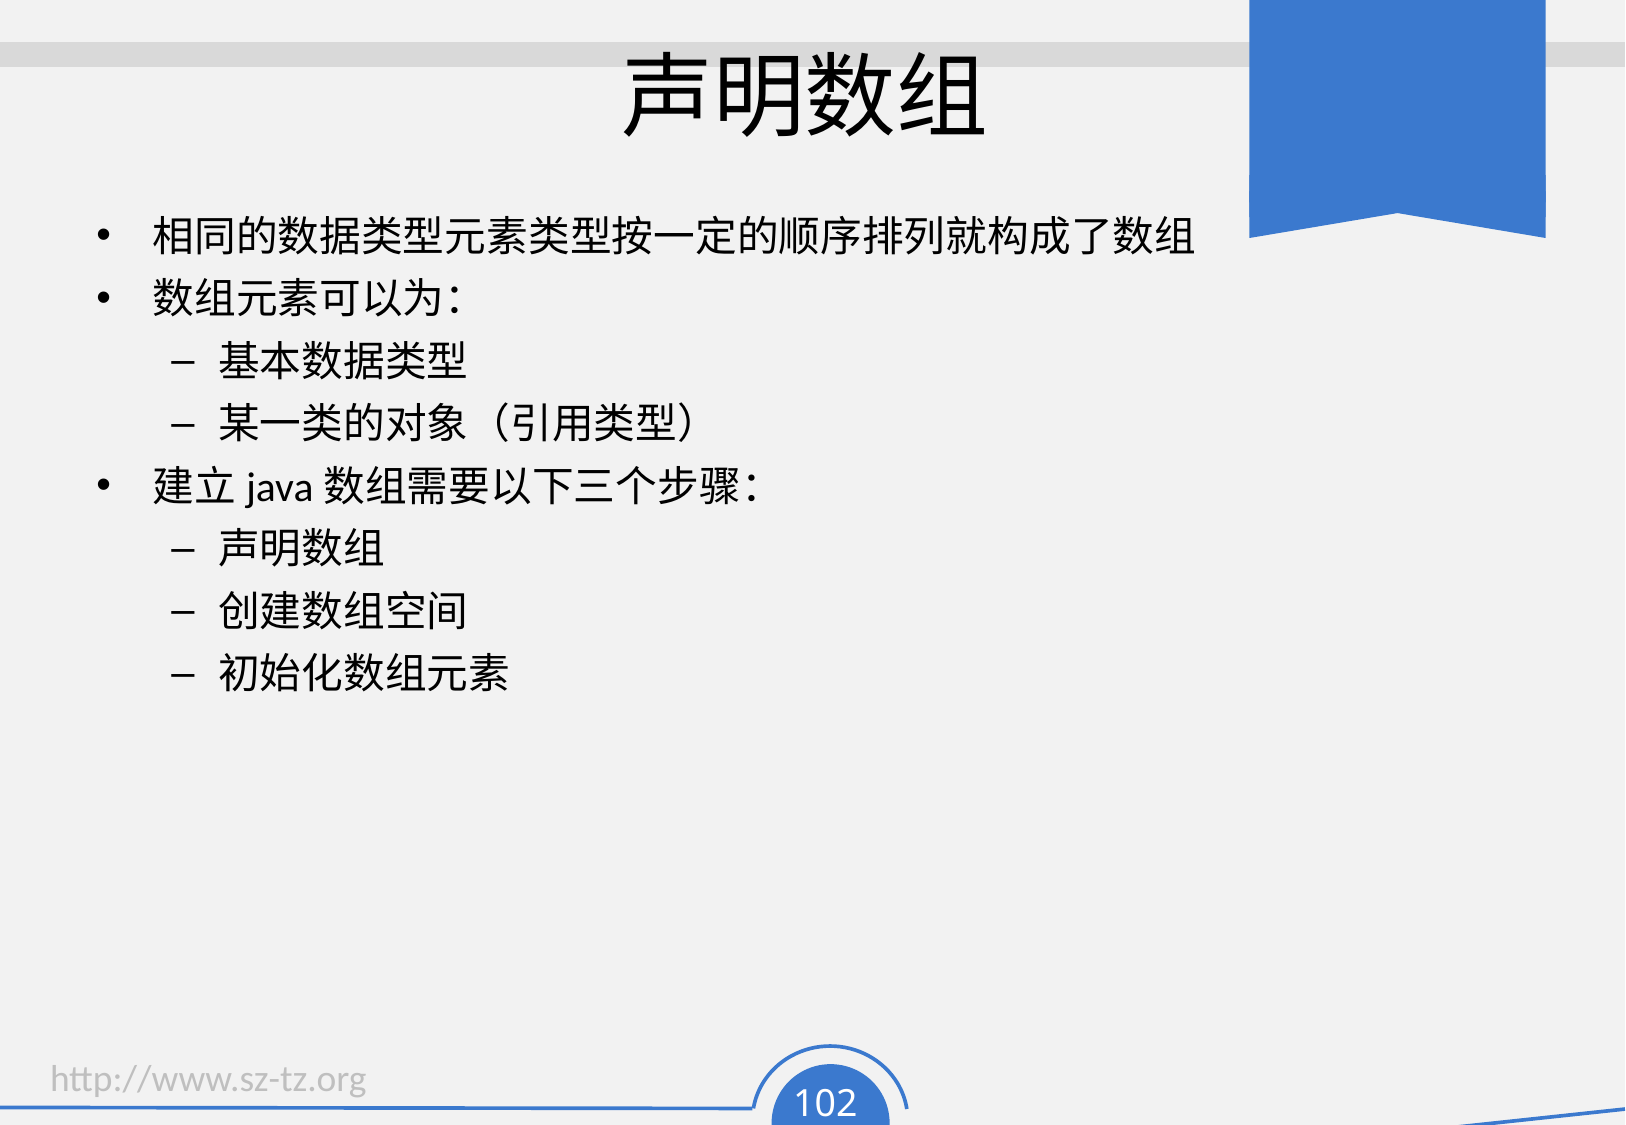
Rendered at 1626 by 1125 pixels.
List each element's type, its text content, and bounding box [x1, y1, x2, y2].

title 声明数组 [66, 30, 1545, 120]
list 相同的数据类型元素类型按一定的顺序排列就构成了数组 数组元素可以为： 基本数据类型 某一类的对象（引用类型） 建立java数组需要以下三个步骤： 声明数组 创建数组空间 初始化数组元素 [81, 189, 1545, 726]
